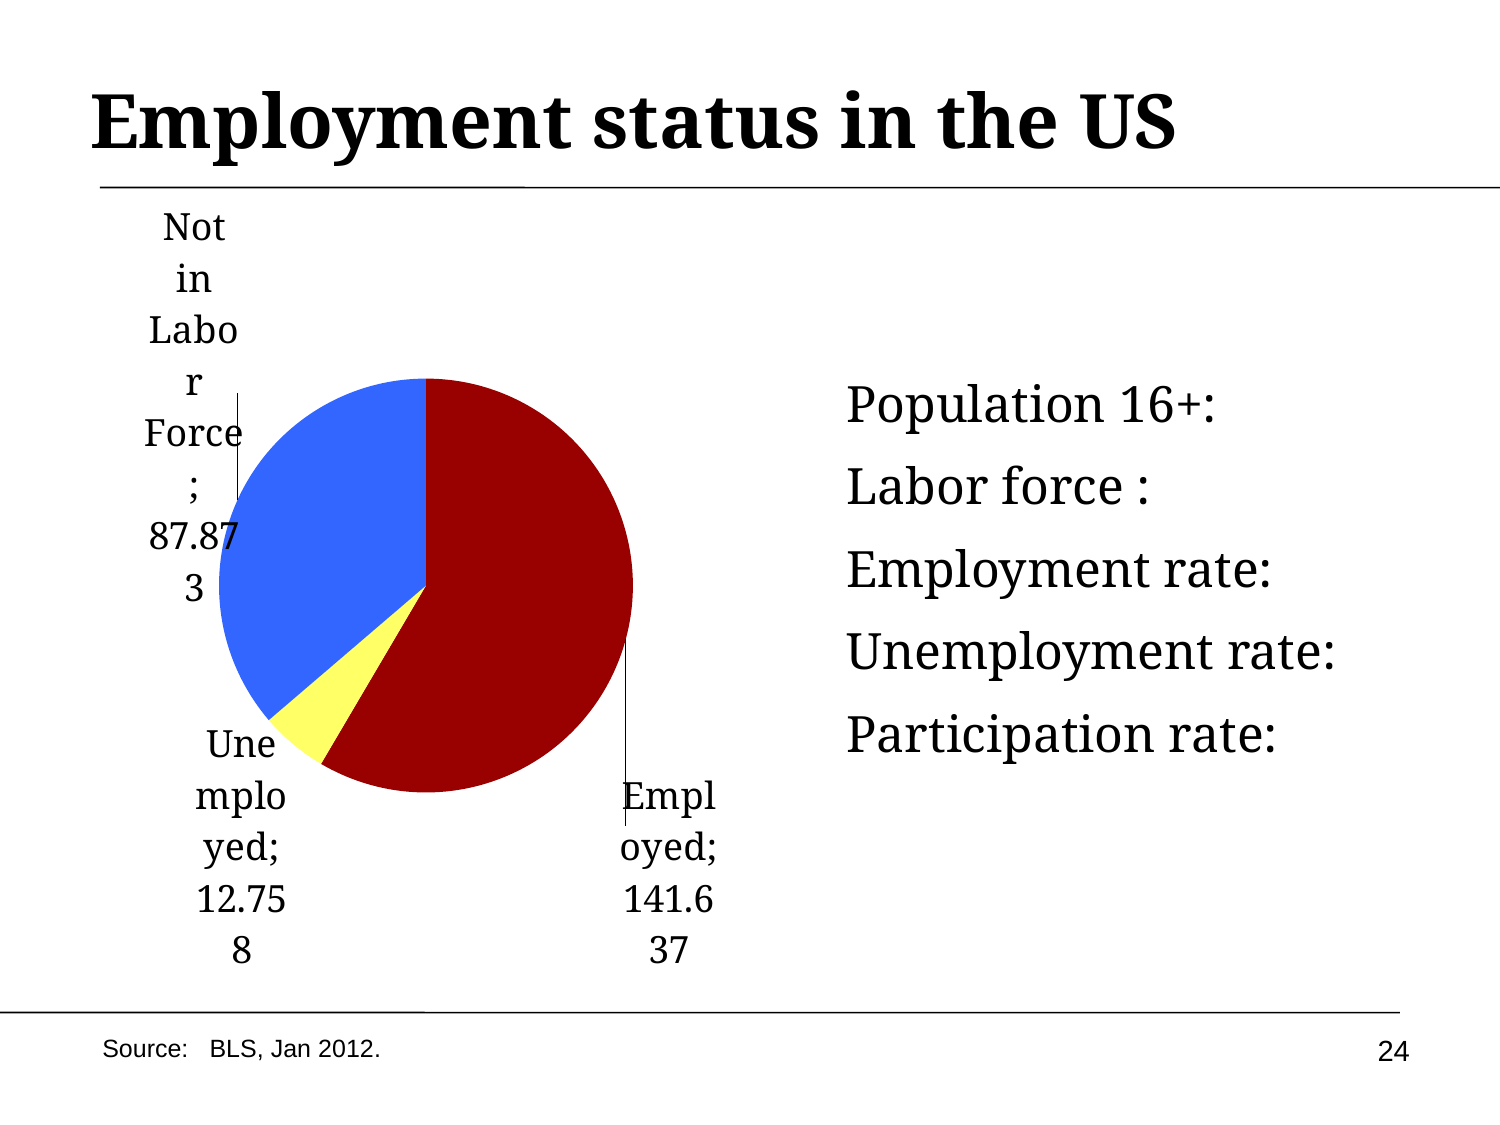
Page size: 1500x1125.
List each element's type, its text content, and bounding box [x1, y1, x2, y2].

text_box Source: BLS, Jan 2012. [87, 1025, 813, 1070]
text_box Population 16+: Labor force : Employment rate: Unemployment rate: Participation rate: [831, 365, 1469, 748]
chart [99, 199, 788, 976]
slide_number 24 [1074, 1024, 1426, 1103]
title Employment status in the US [74, 49, 1426, 188]
